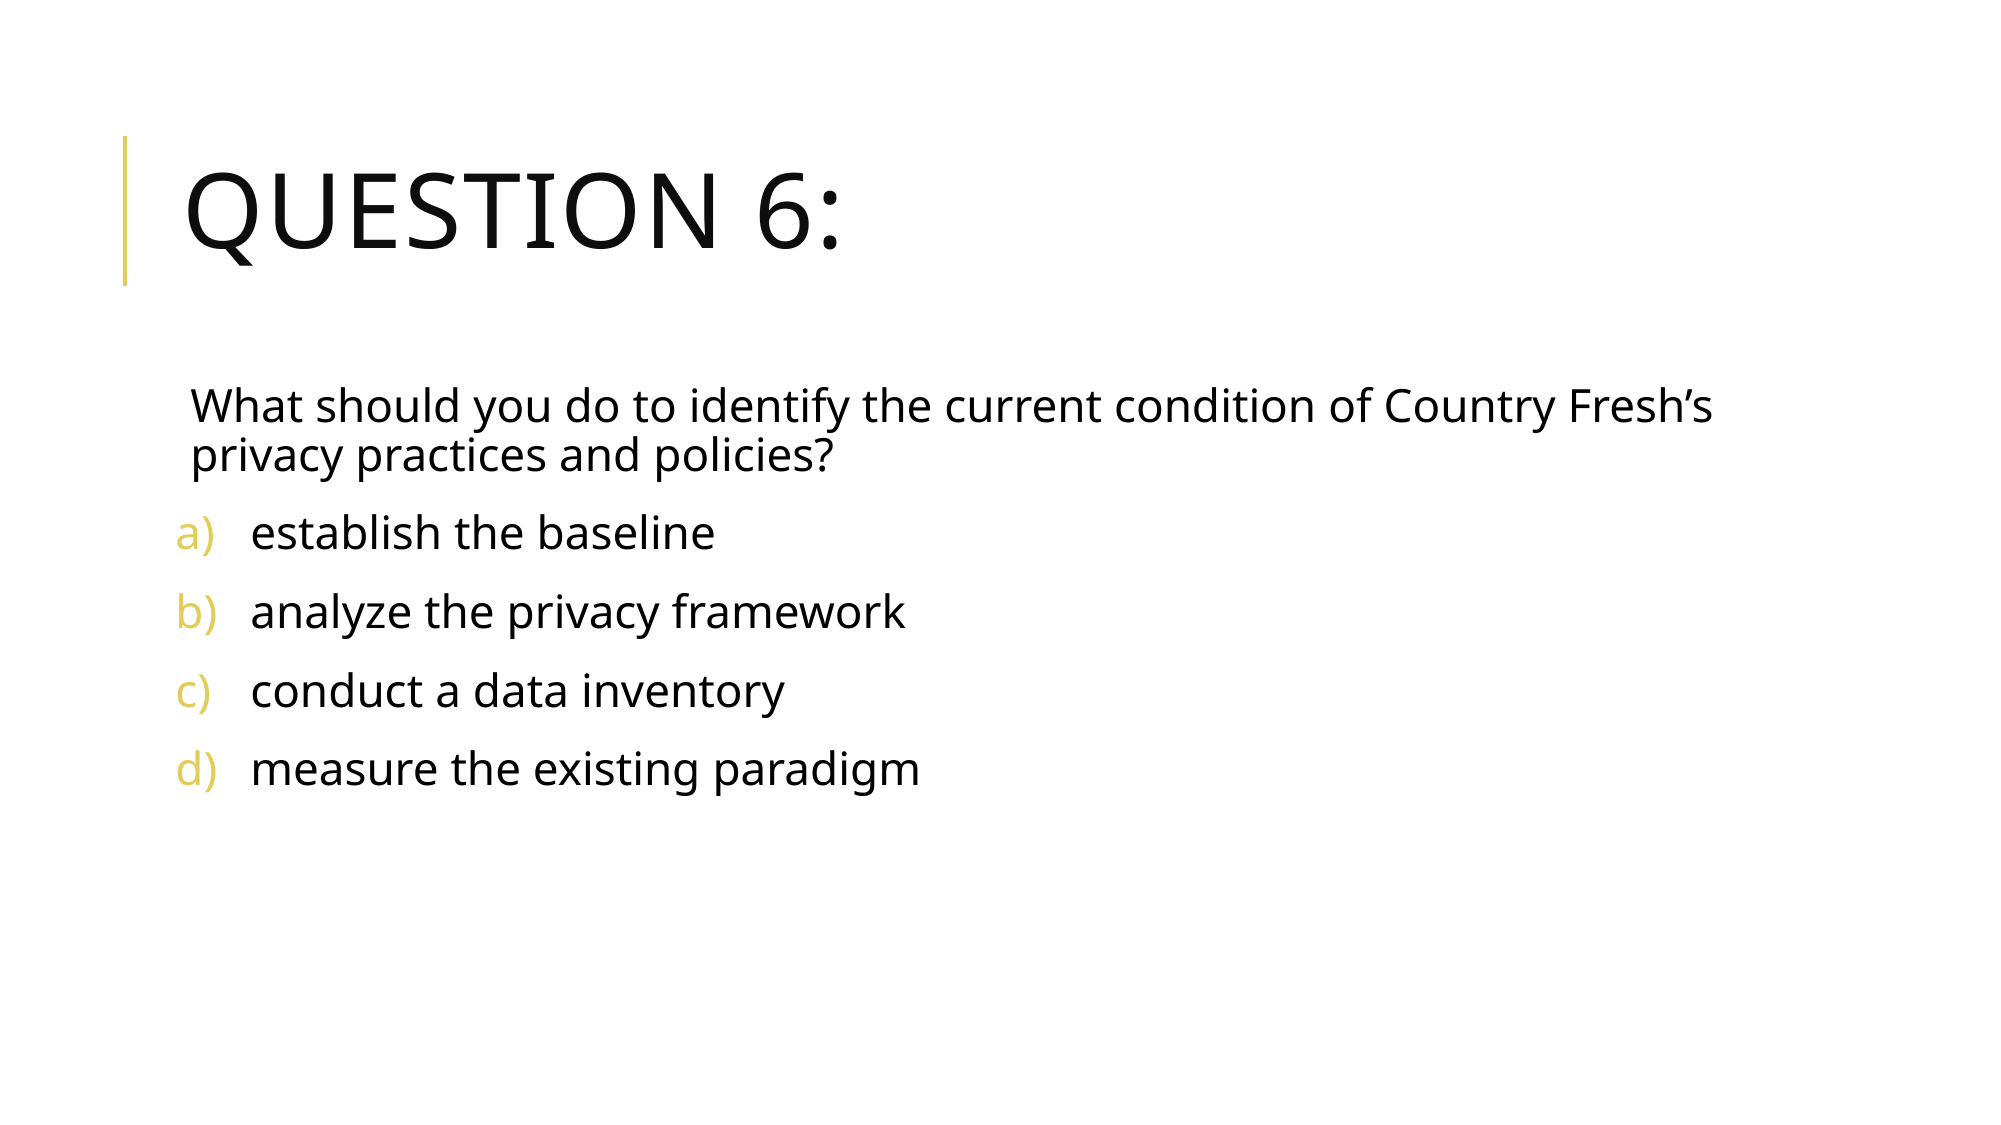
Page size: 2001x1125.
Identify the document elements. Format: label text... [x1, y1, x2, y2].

title Question 6: [168, 96, 1763, 342]
list What should you do to identify the current condition of Country Fresh’s privacy practices and policies? establish the baseline analyze the privacy framework conduct a data inventory measure the existing paradigm [168, 375, 1857, 1035]
